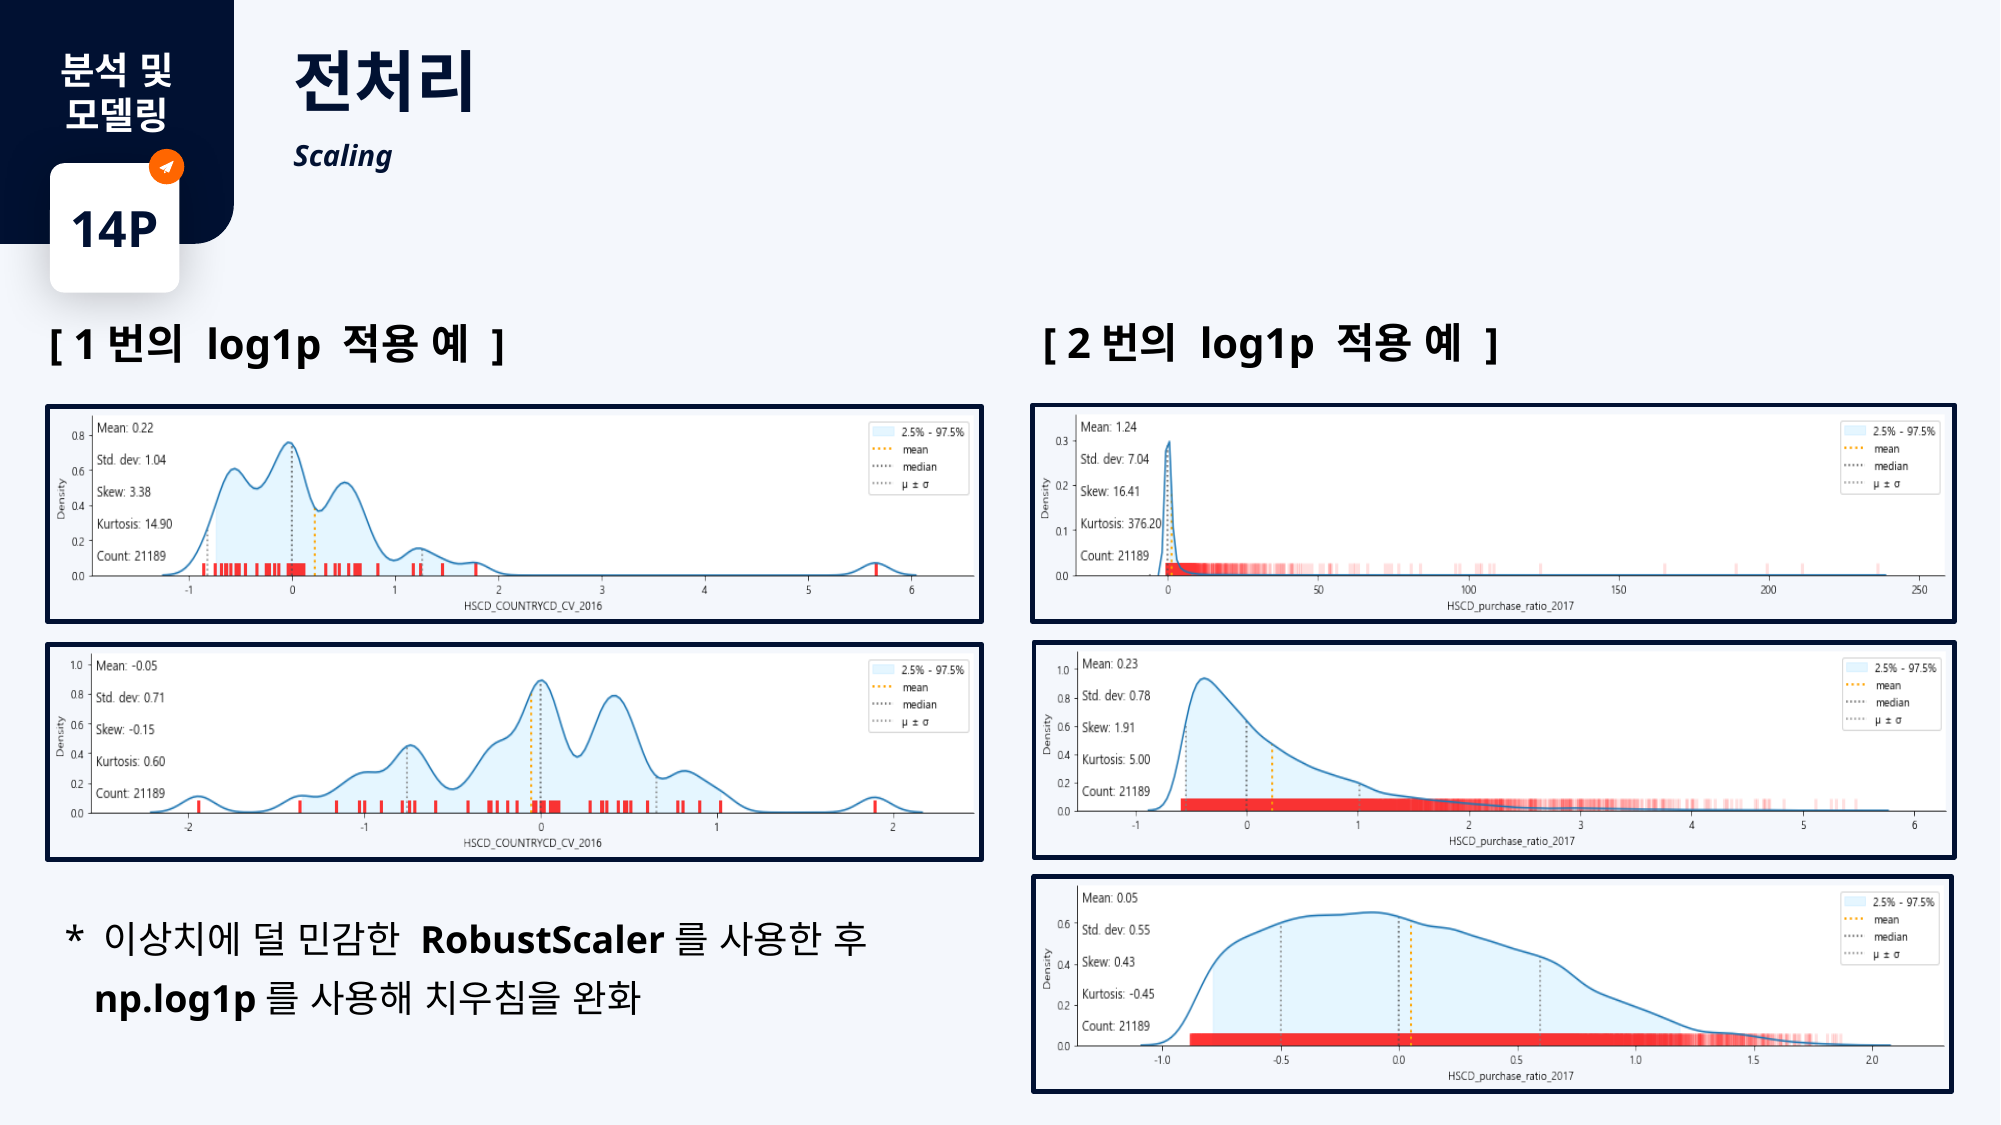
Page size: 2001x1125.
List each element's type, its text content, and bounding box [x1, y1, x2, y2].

picture [49, 408, 980, 620]
text_box [0, 145, 64, 245]
text_box [ 1번의 log1p 적용 예 ] [33, 310, 634, 376]
text_box 14P [48, 162, 181, 294]
picture [1036, 644, 1952, 855]
text_box * 이상치에 덜 민감한 RobustScaler를 사용한 후 np.log1p를 사용해 치우침을 완화 [49, 895, 979, 1027]
picture [1034, 407, 1952, 620]
text_box [147, 147, 186, 186]
text_box [0, 0, 235, 243]
picture [49, 646, 980, 857]
text_box 분석 및 모델링 [0, 39, 234, 145]
picture [1036, 878, 1950, 1090]
text_box [159, 160, 174, 174]
text_box [ 2번의 log1p 적용 예 ] [1027, 309, 1628, 375]
text_box 전처리 Scaling [278, 32, 1279, 180]
